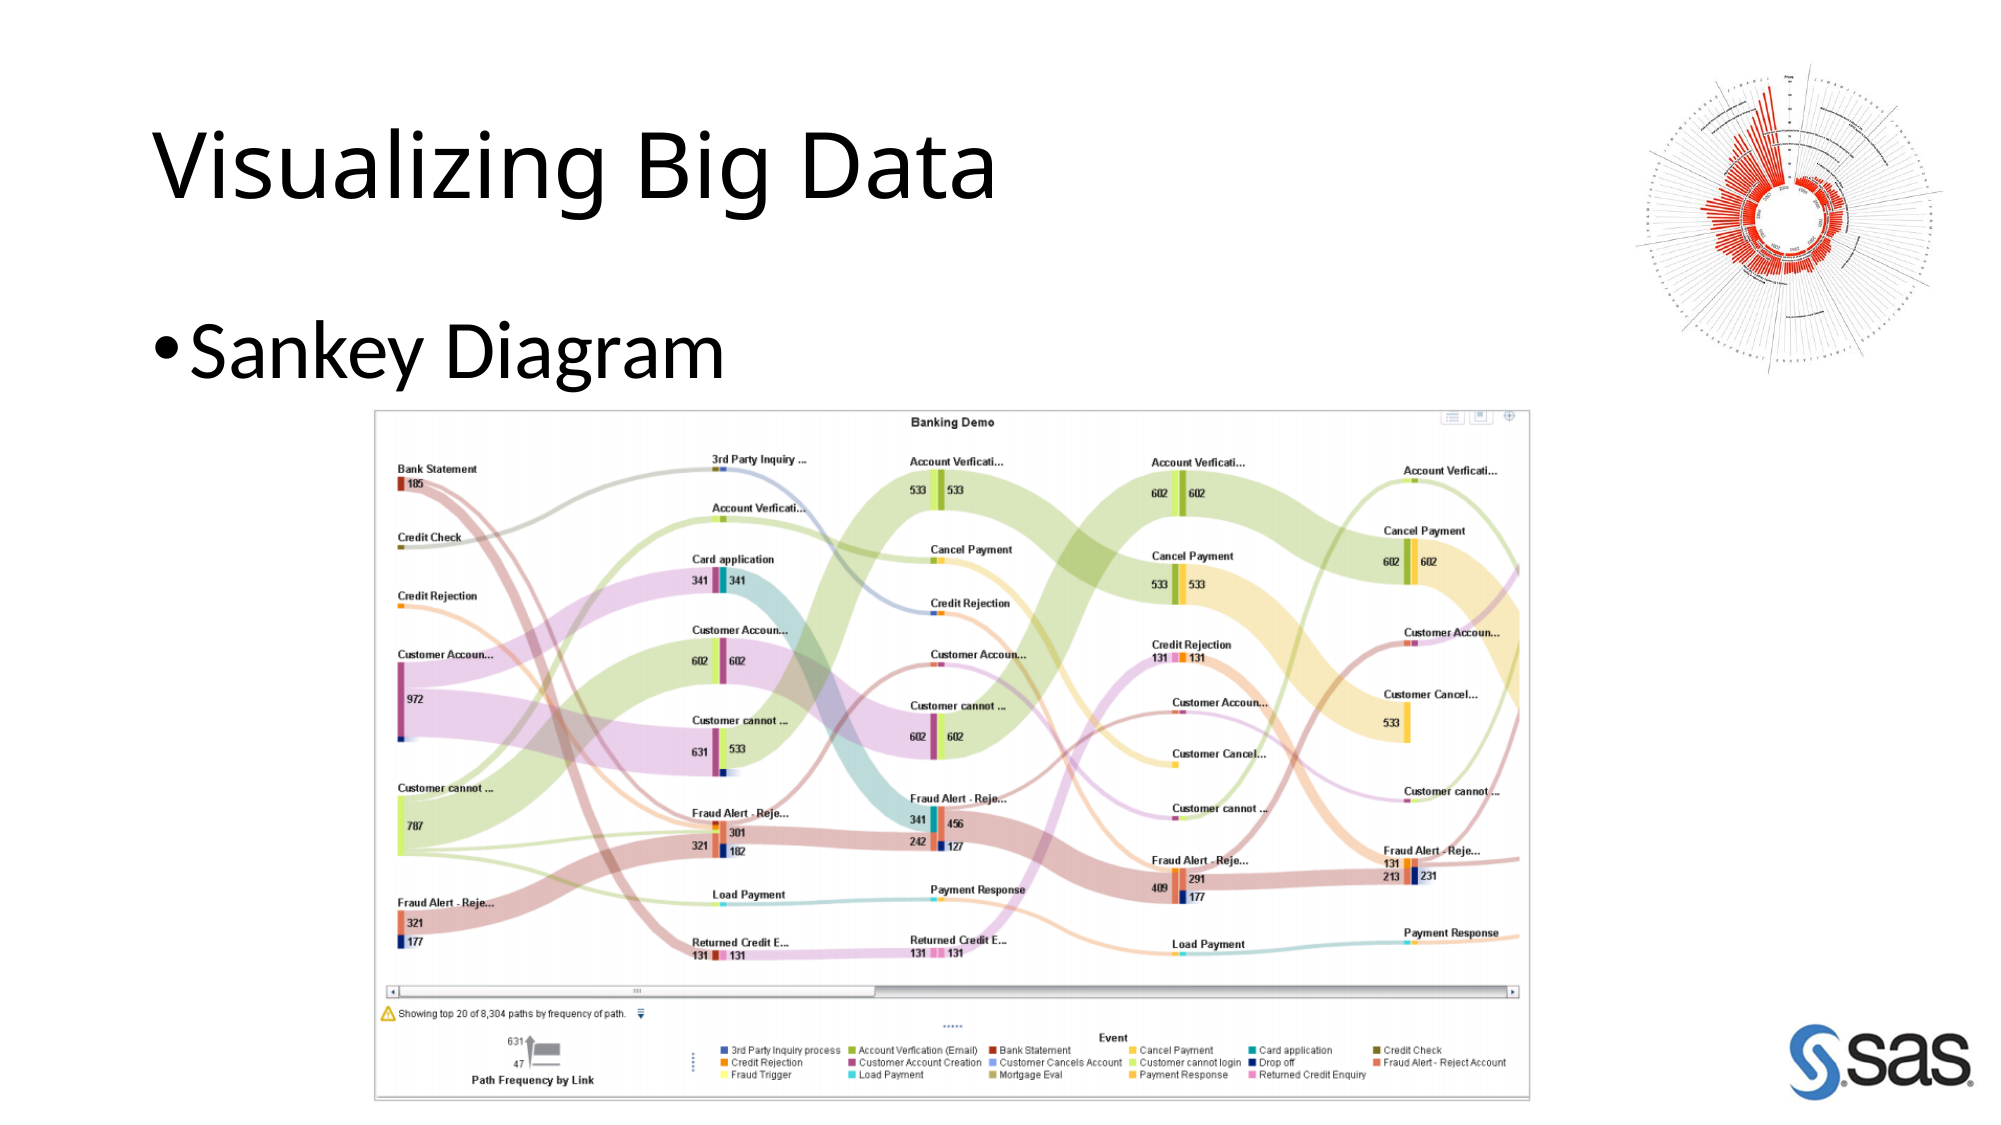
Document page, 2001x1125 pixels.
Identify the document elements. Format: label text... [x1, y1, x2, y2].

picture [1789, 1023, 1981, 1104]
picture [372, 407, 1532, 1103]
picture [1578, 60, 2000, 377]
title Visualizing Big Data [137, 59, 1863, 278]
list Sankey Diagram [137, 299, 1458, 1014]
